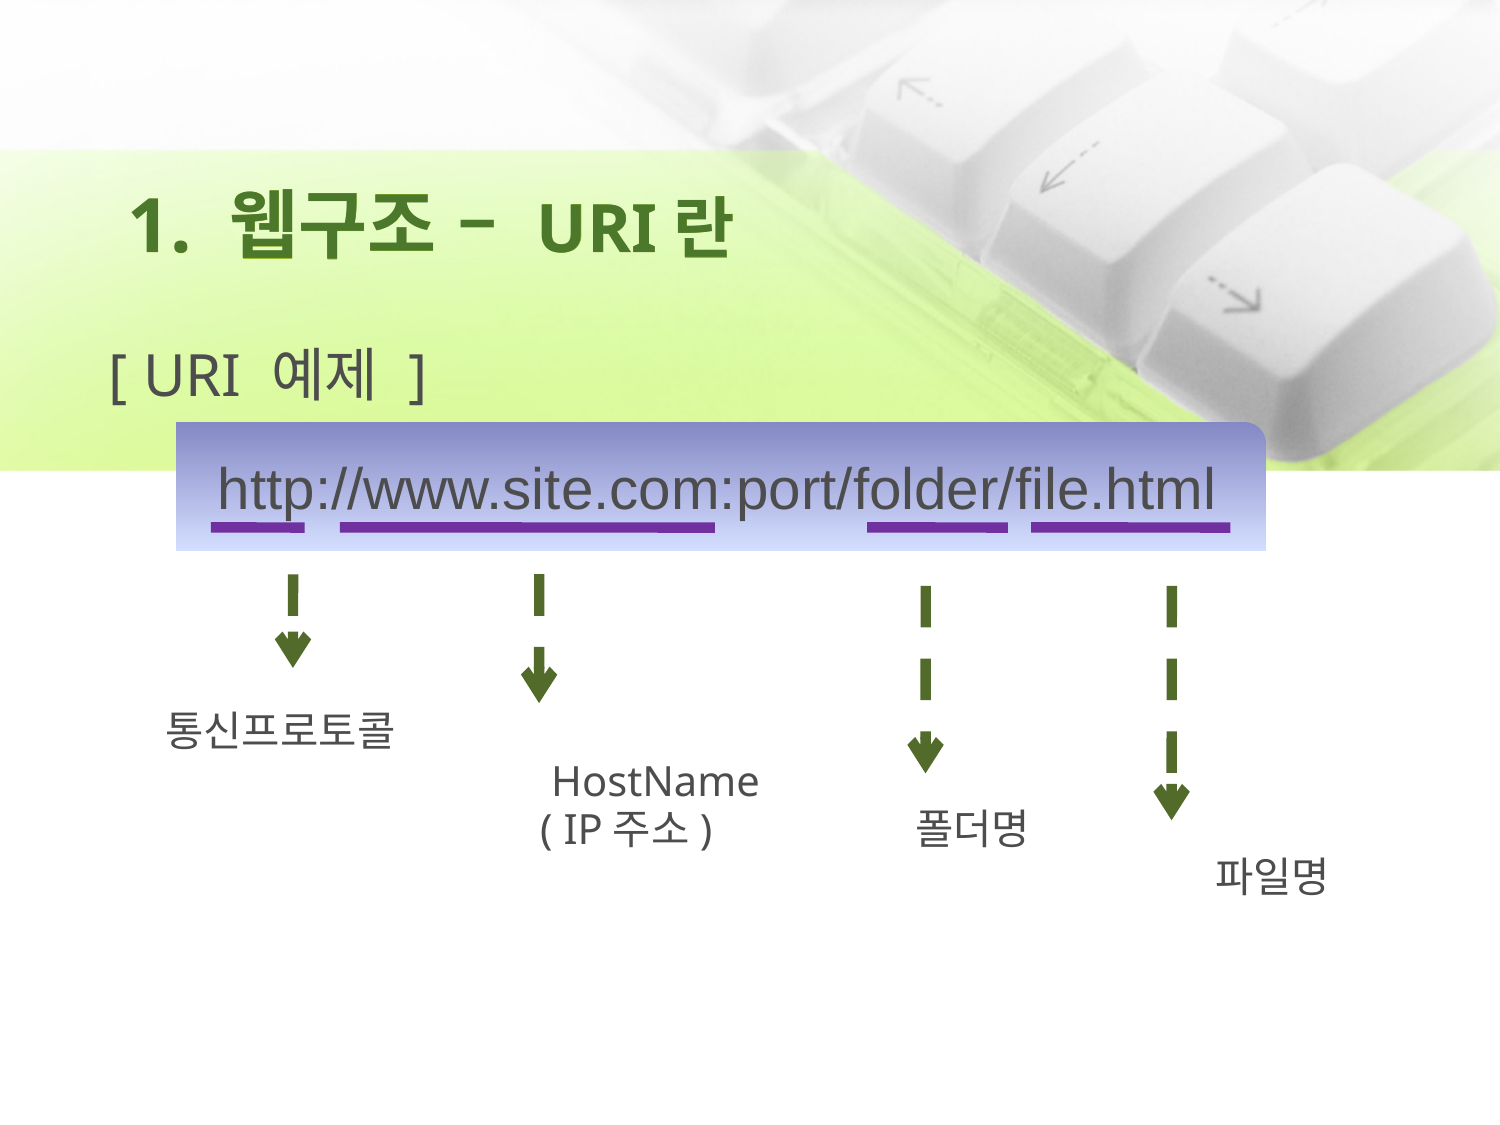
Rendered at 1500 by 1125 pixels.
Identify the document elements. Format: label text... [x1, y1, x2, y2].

picture [0, 0, 1500, 1125]
text_box http://www.site.com:port/folder/file.html [175, 421, 1266, 551]
list [ URI 예제 ] 통신프로토콜 HostName ( IP주소) 폴더명 파일명 [93, 292, 1401, 927]
title 1. 웹구조 – URI란 [112, 174, 1276, 270]
